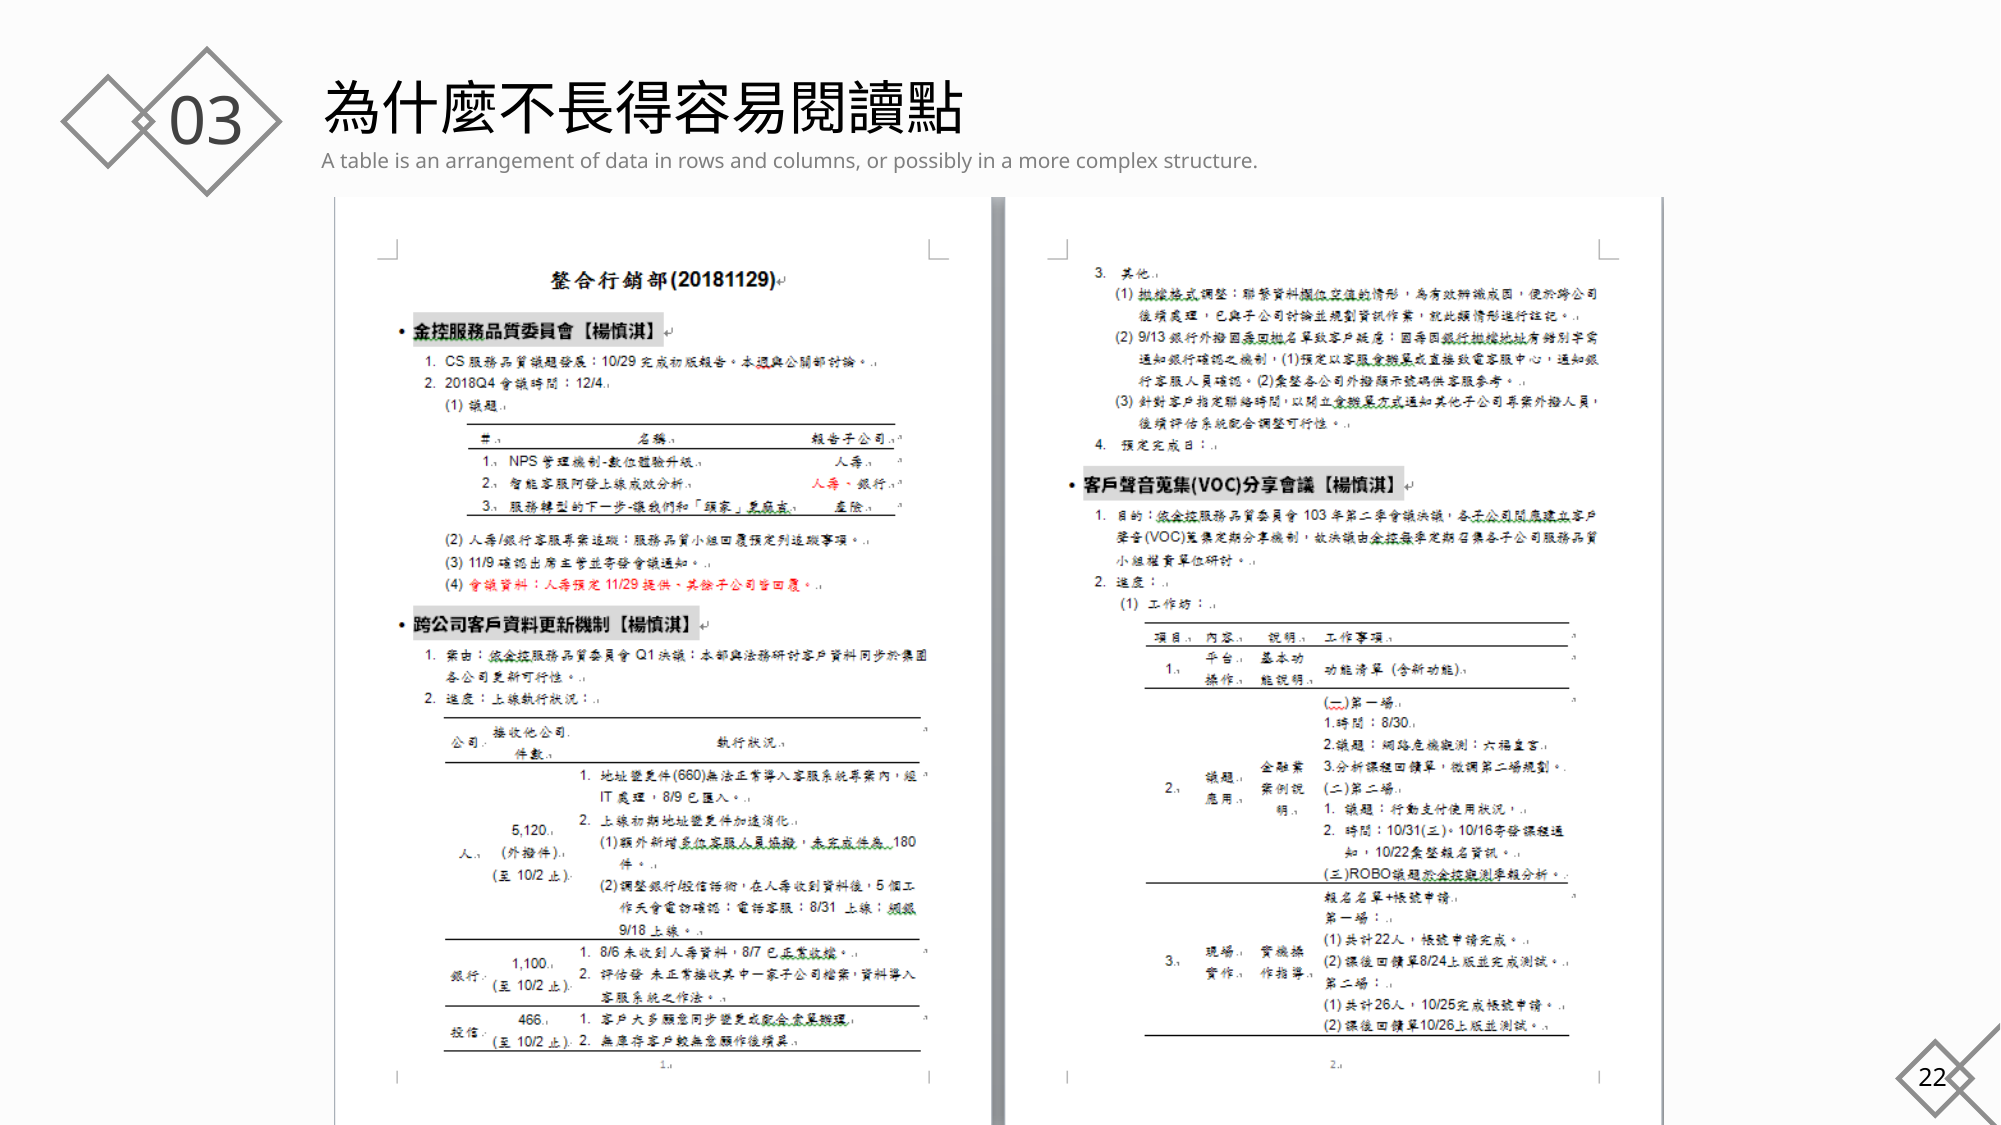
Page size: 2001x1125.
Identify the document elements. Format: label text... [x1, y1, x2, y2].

title 為什麼不長得容易閱讀點 [309, 64, 1939, 150]
slide_number 22 [1900, 1048, 1966, 1109]
picture [334, 197, 1665, 1125]
